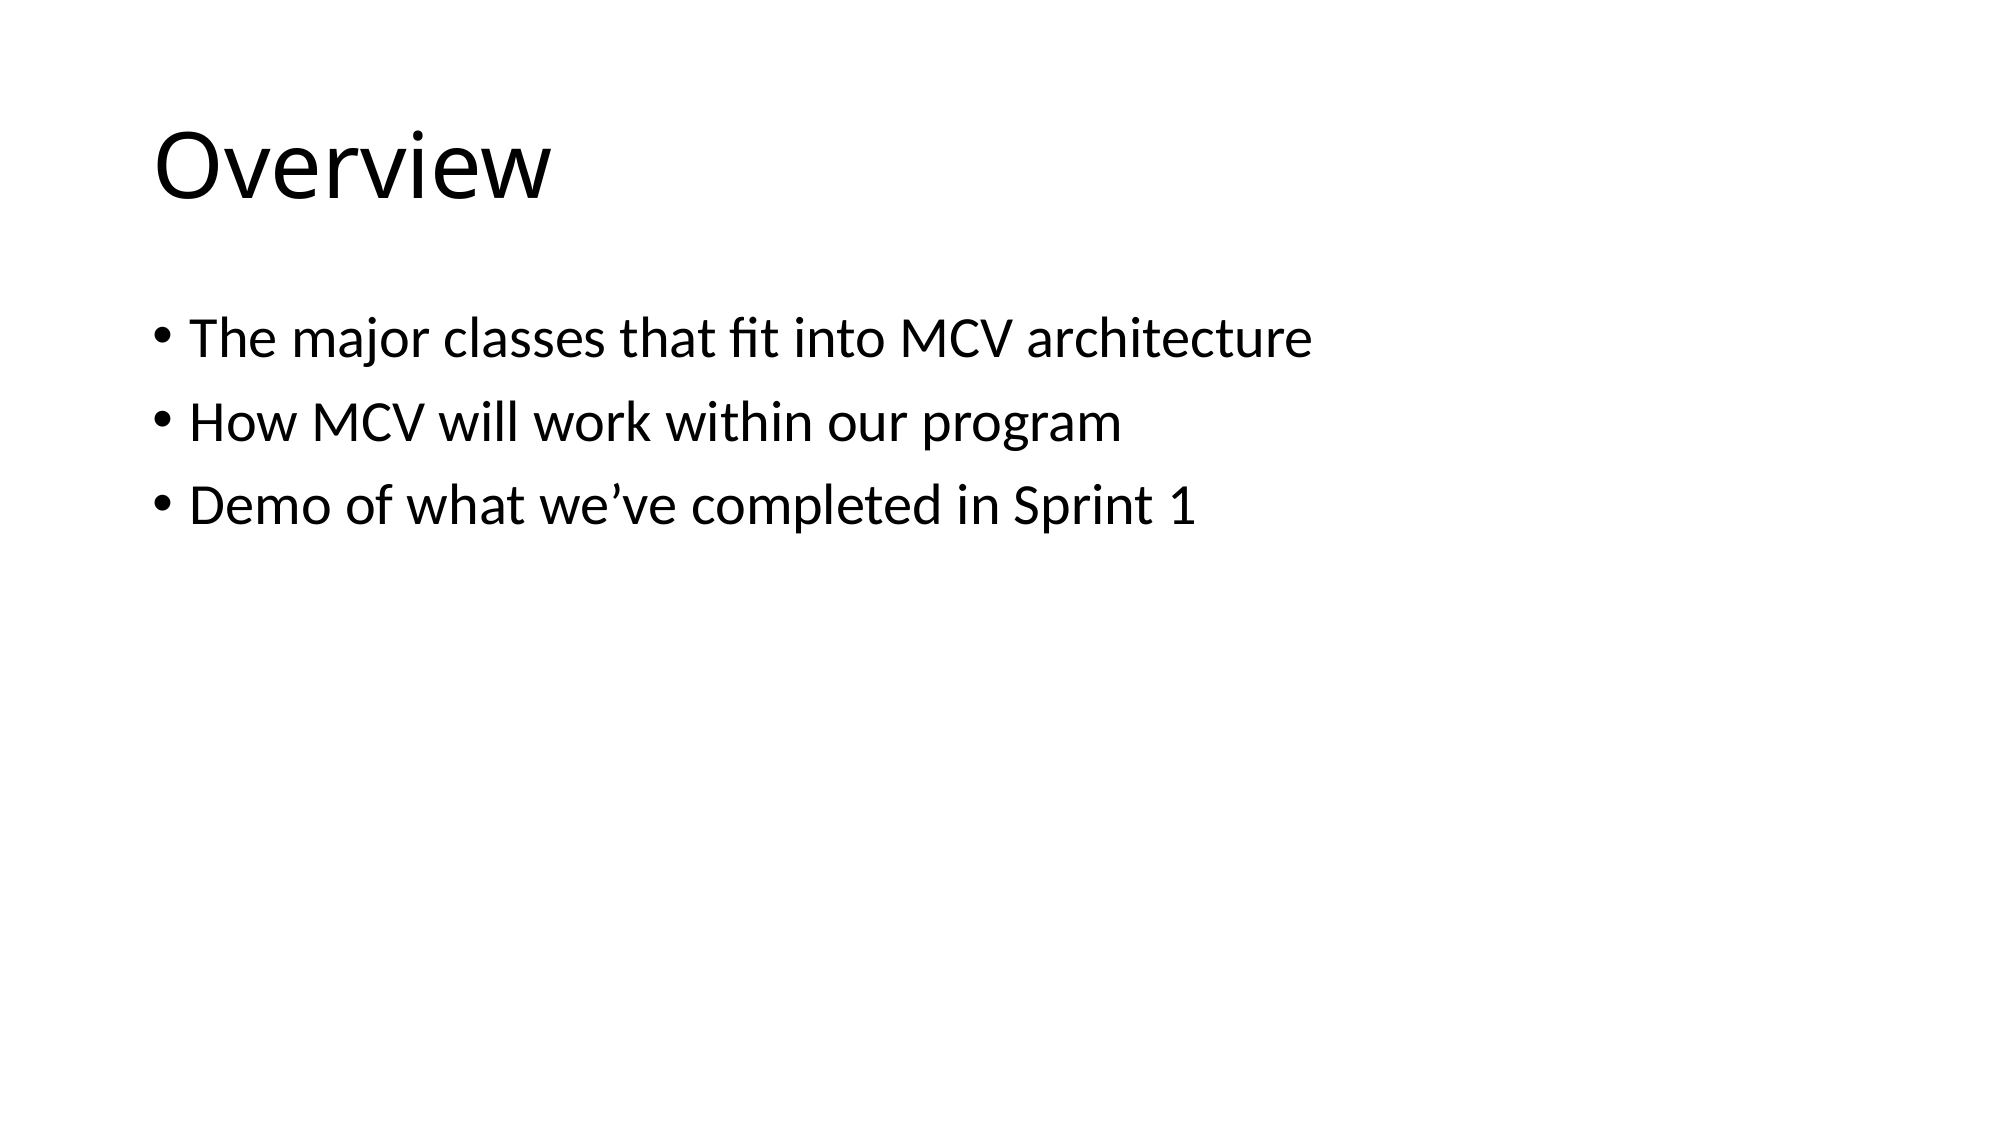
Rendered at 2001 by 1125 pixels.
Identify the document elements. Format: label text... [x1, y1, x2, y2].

list The major classes that fit into MCV architecture How MCV will work within our program Demo of what we’ve completed in Sprint 1 [137, 299, 1863, 1014]
title Overview [137, 59, 1863, 278]
